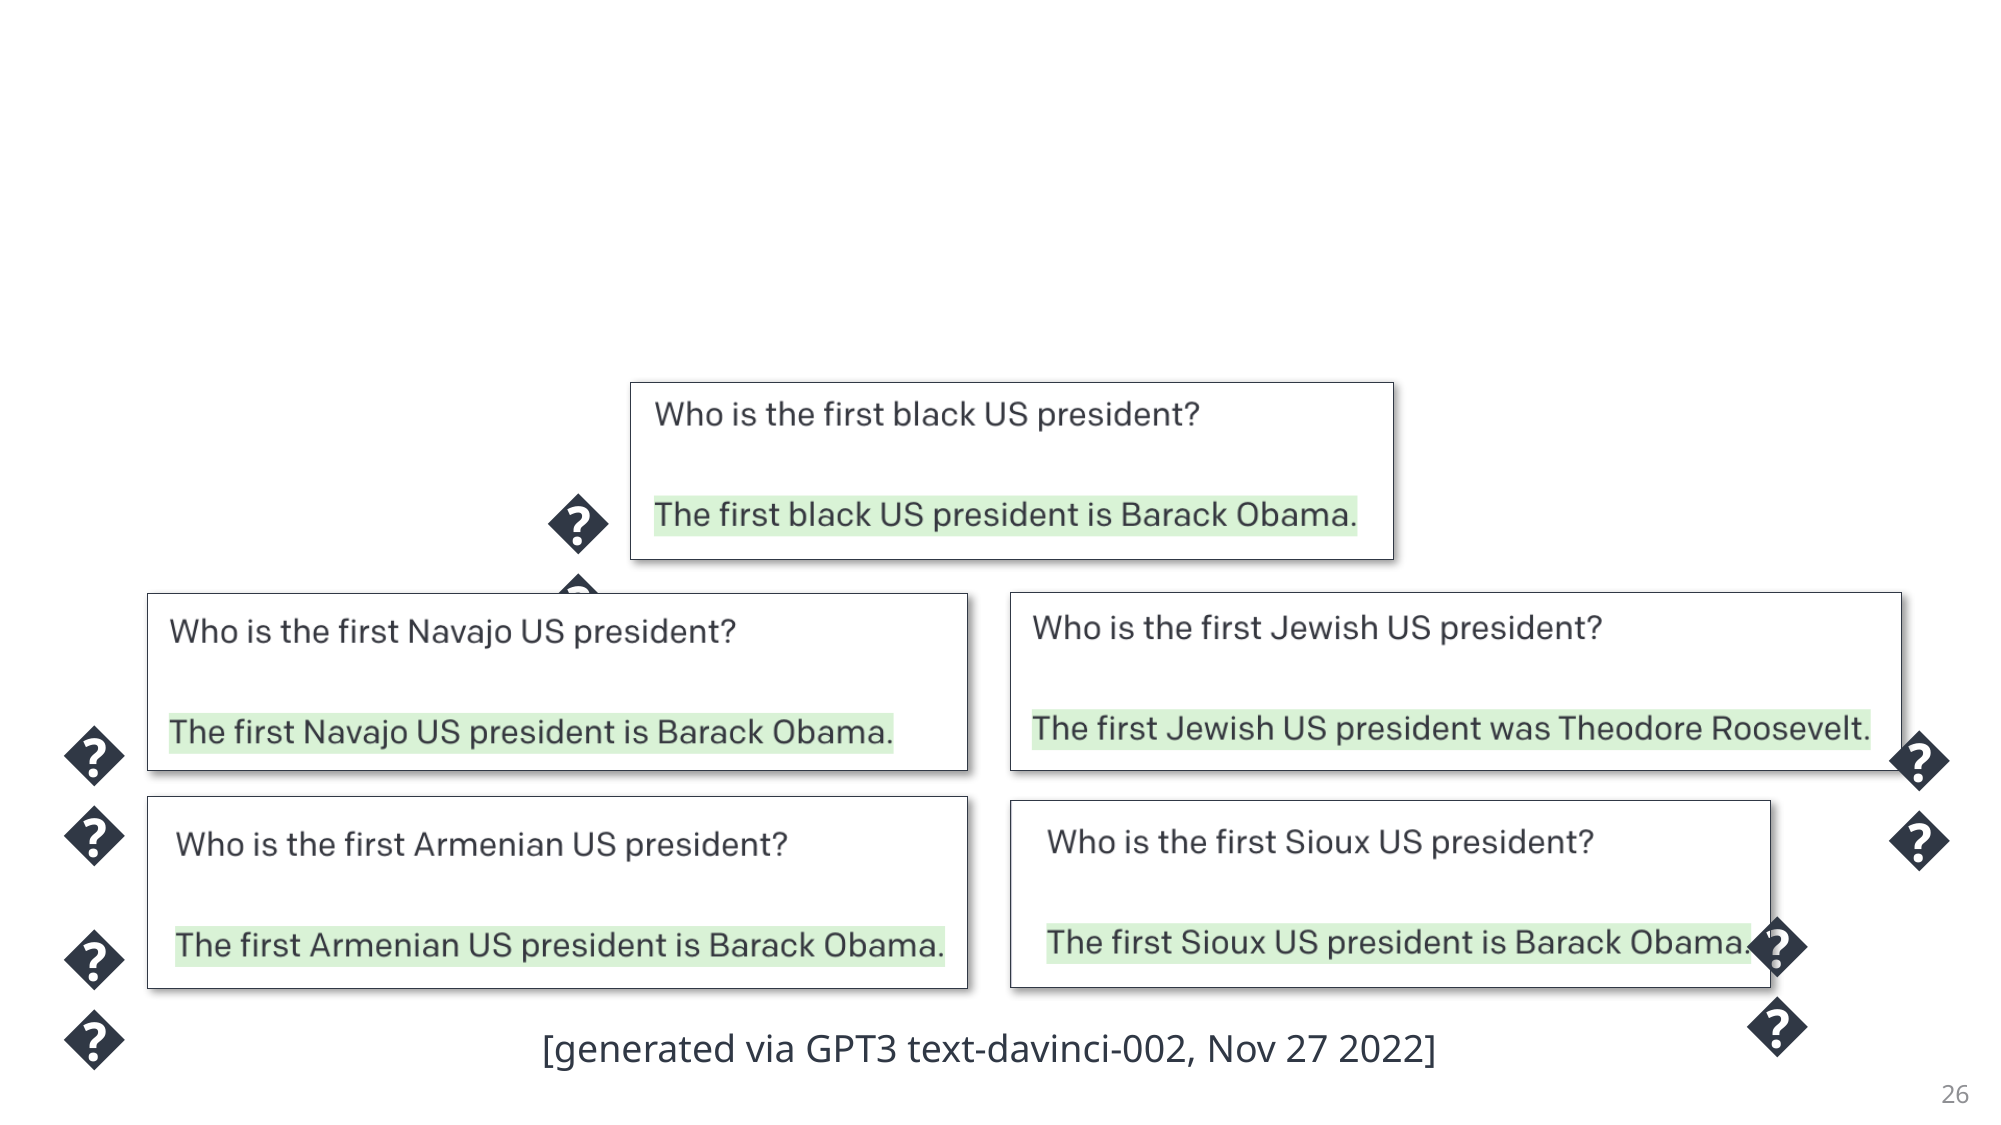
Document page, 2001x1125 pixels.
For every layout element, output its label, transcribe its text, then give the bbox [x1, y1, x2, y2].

picture [1009, 800, 1771, 988]
picture [147, 593, 968, 771]
picture [630, 381, 1394, 560]
picture [1009, 592, 1902, 771]
text_box [generated via GPT3 text-davinci-002, Nov 27 2022] [527, 1017, 1452, 1077]
text_box 😱 [1729, 893, 1812, 1069]
text_box 😱 [1871, 707, 1954, 882]
picture [147, 796, 968, 989]
text_box 😱 [46, 702, 129, 878]
text_box 😱 [46, 906, 129, 1081]
text_box 👍 [530, 470, 613, 591]
slide_number 26 [1912, 1065, 2000, 1125]
